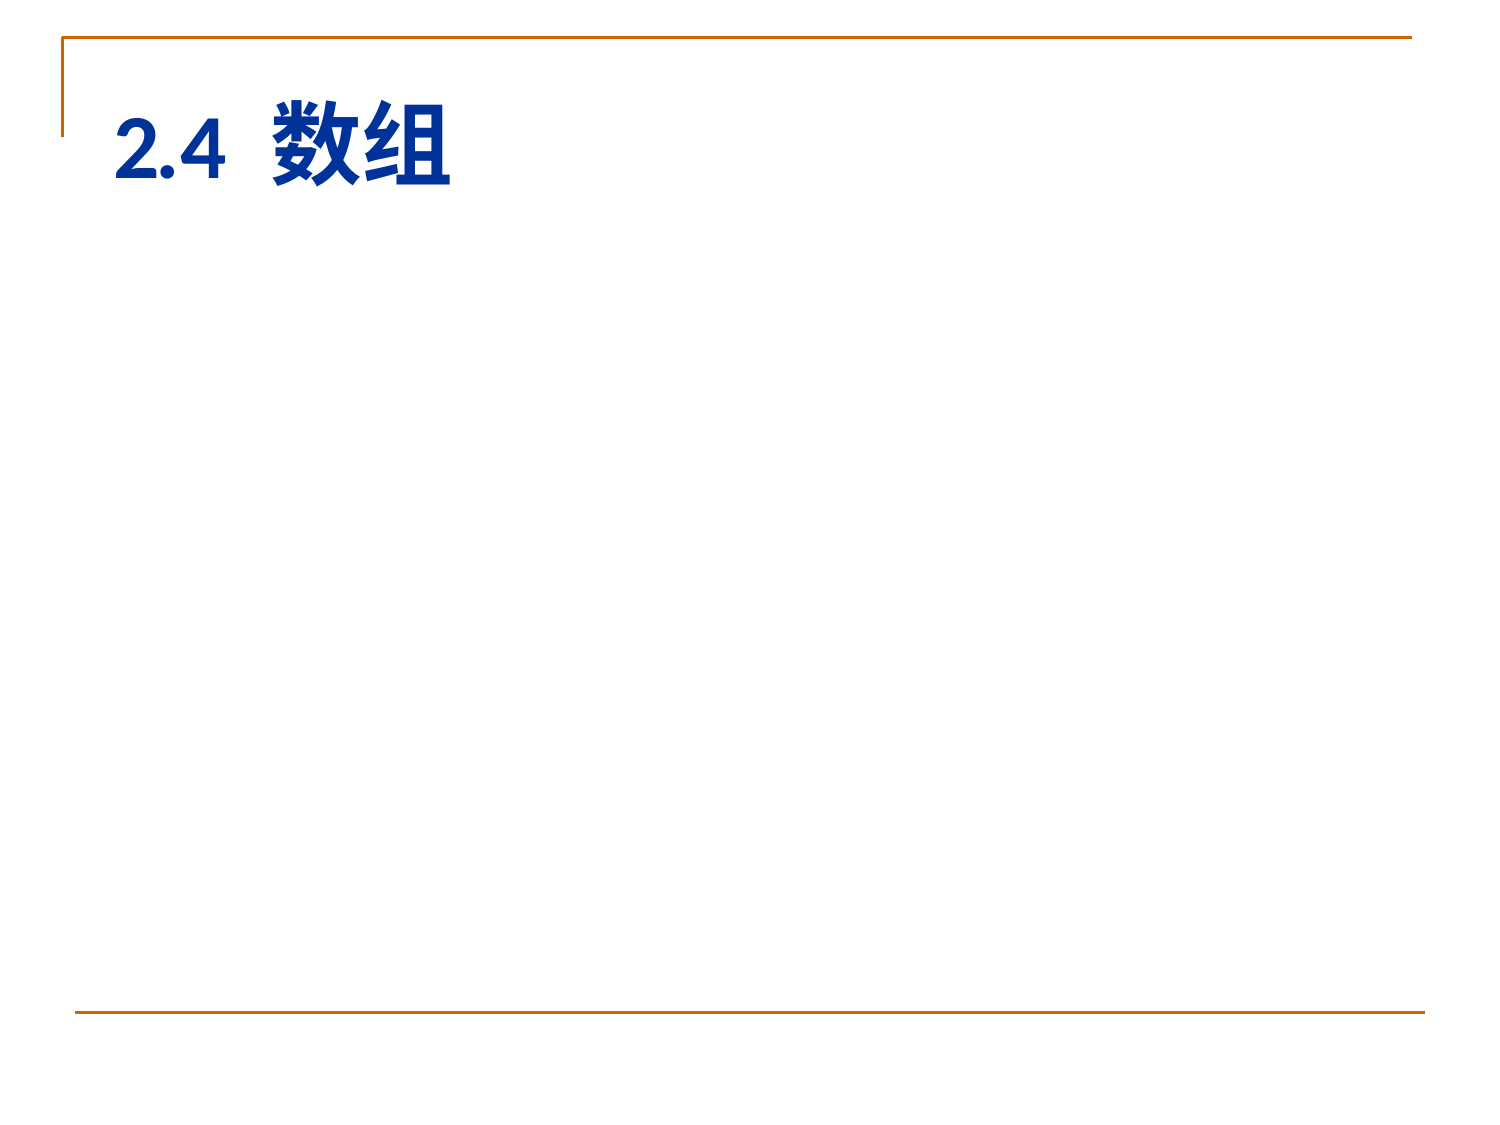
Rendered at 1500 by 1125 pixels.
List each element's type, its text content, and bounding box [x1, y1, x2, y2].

title 2.4 数组 [111, 84, 887, 275]
